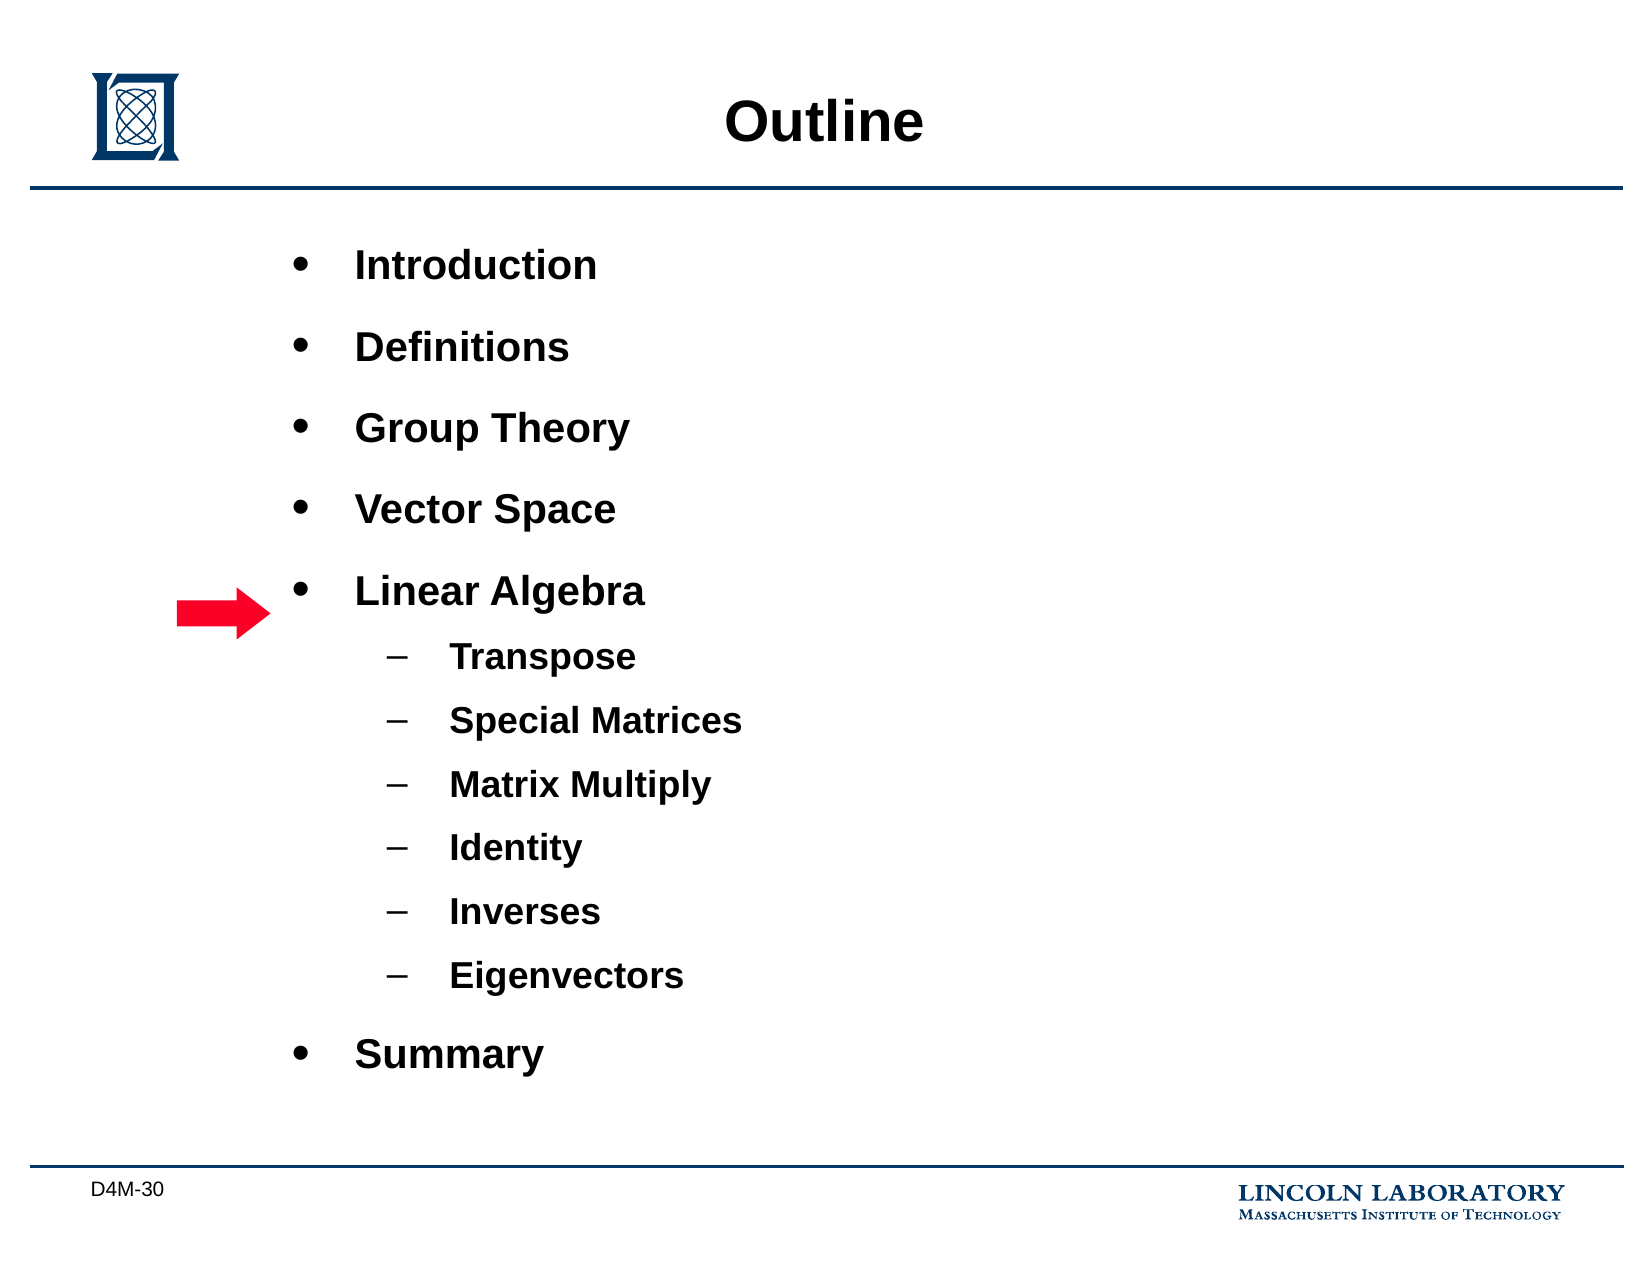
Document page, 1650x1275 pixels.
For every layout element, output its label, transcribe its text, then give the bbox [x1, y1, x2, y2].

text_box [176, 587, 271, 640]
title Outline [169, 45, 1481, 198]
list Introduction Definitions Group Theory Vector Space Linear Algebra Transpose Special Matrices Matrix Multiply Identity Inverses Eigenvectors Summary [275, 229, 1564, 1106]
